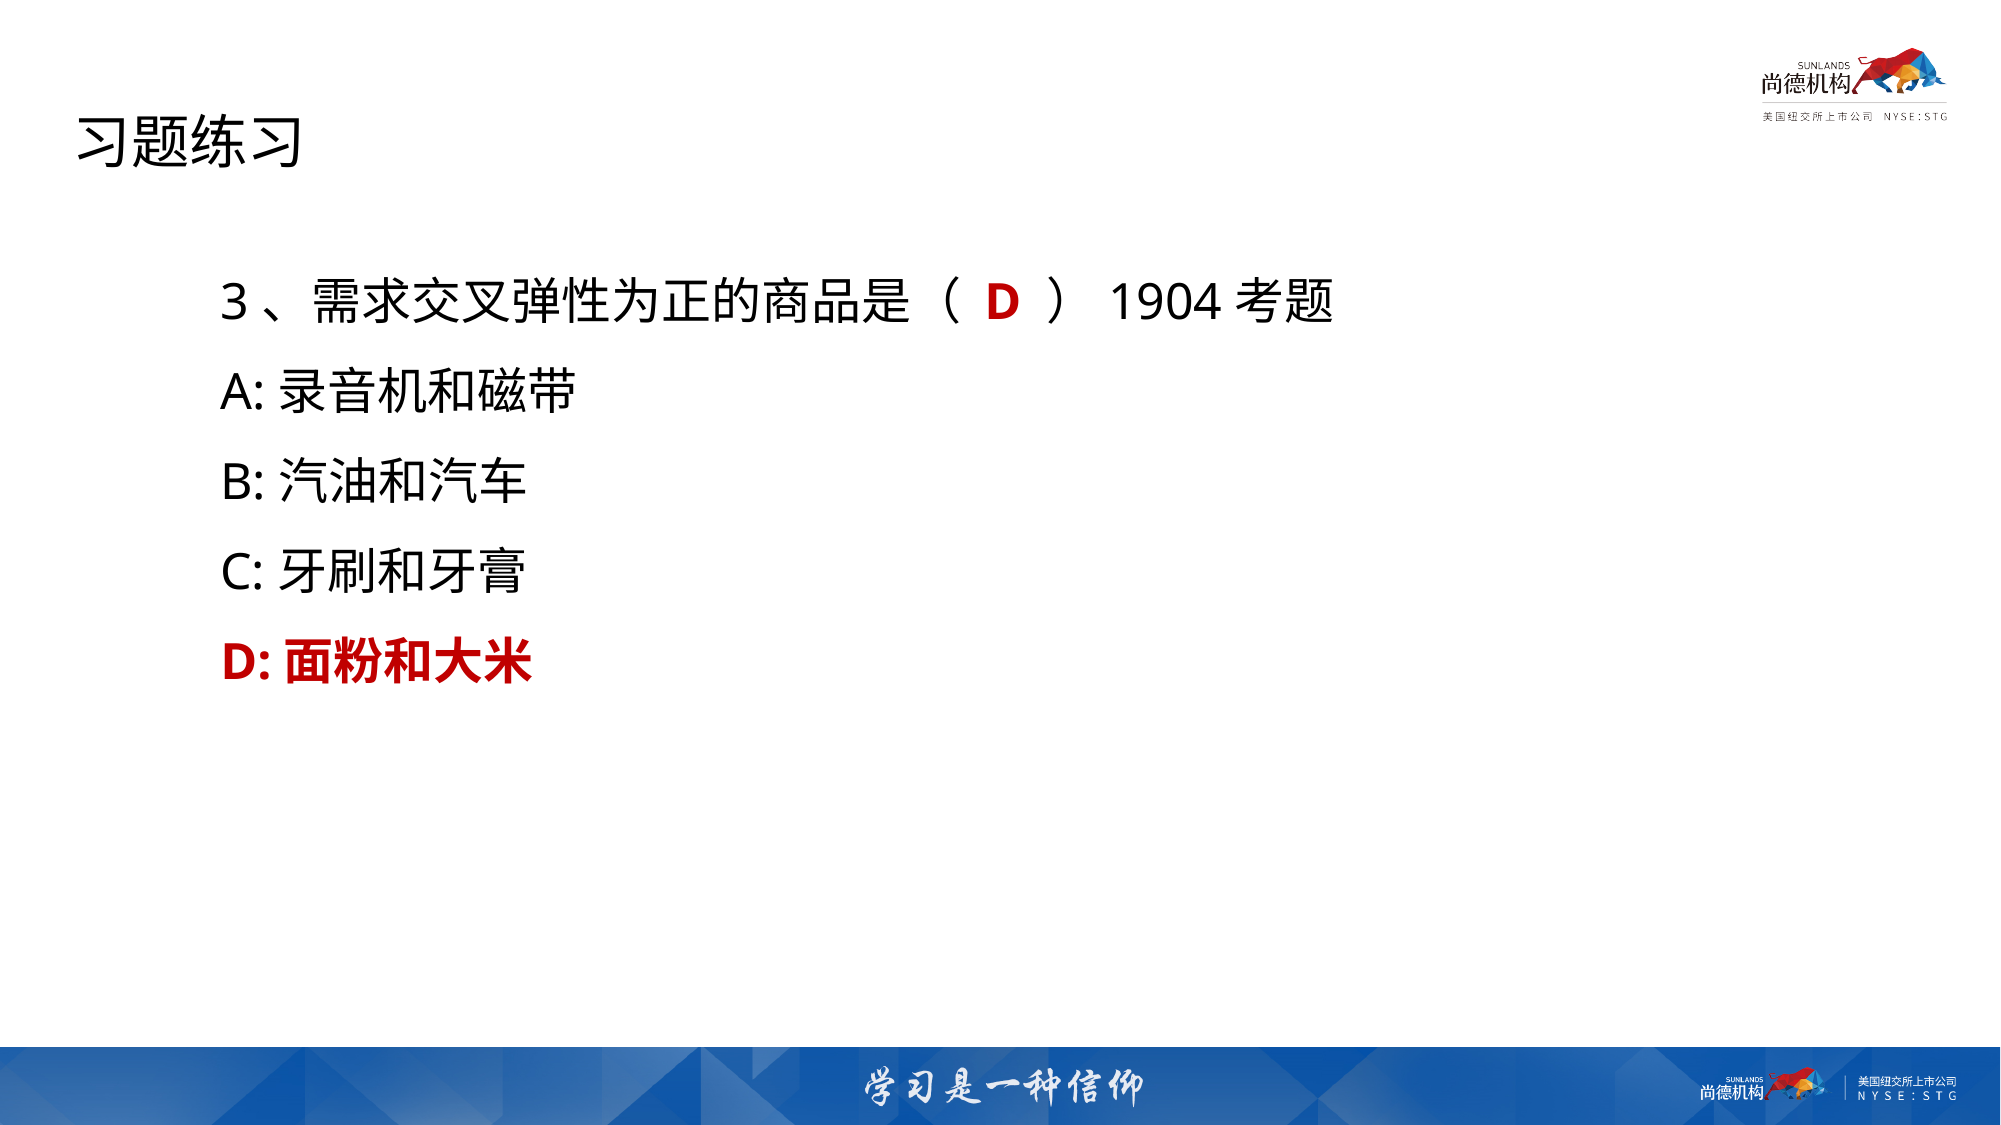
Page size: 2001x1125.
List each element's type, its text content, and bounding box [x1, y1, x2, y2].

picture [0, 1047, 2001, 1125]
text_box 3、需求交叉弹性为正的商品是（ D ）1904考题 A:录音机和磁带 B:汽油和汽车 C:牙刷和牙膏 D:面粉和大米 [205, 231, 2000, 787]
picture [1720, 19, 1989, 150]
text_box 习题练习 [54, 95, 837, 184]
